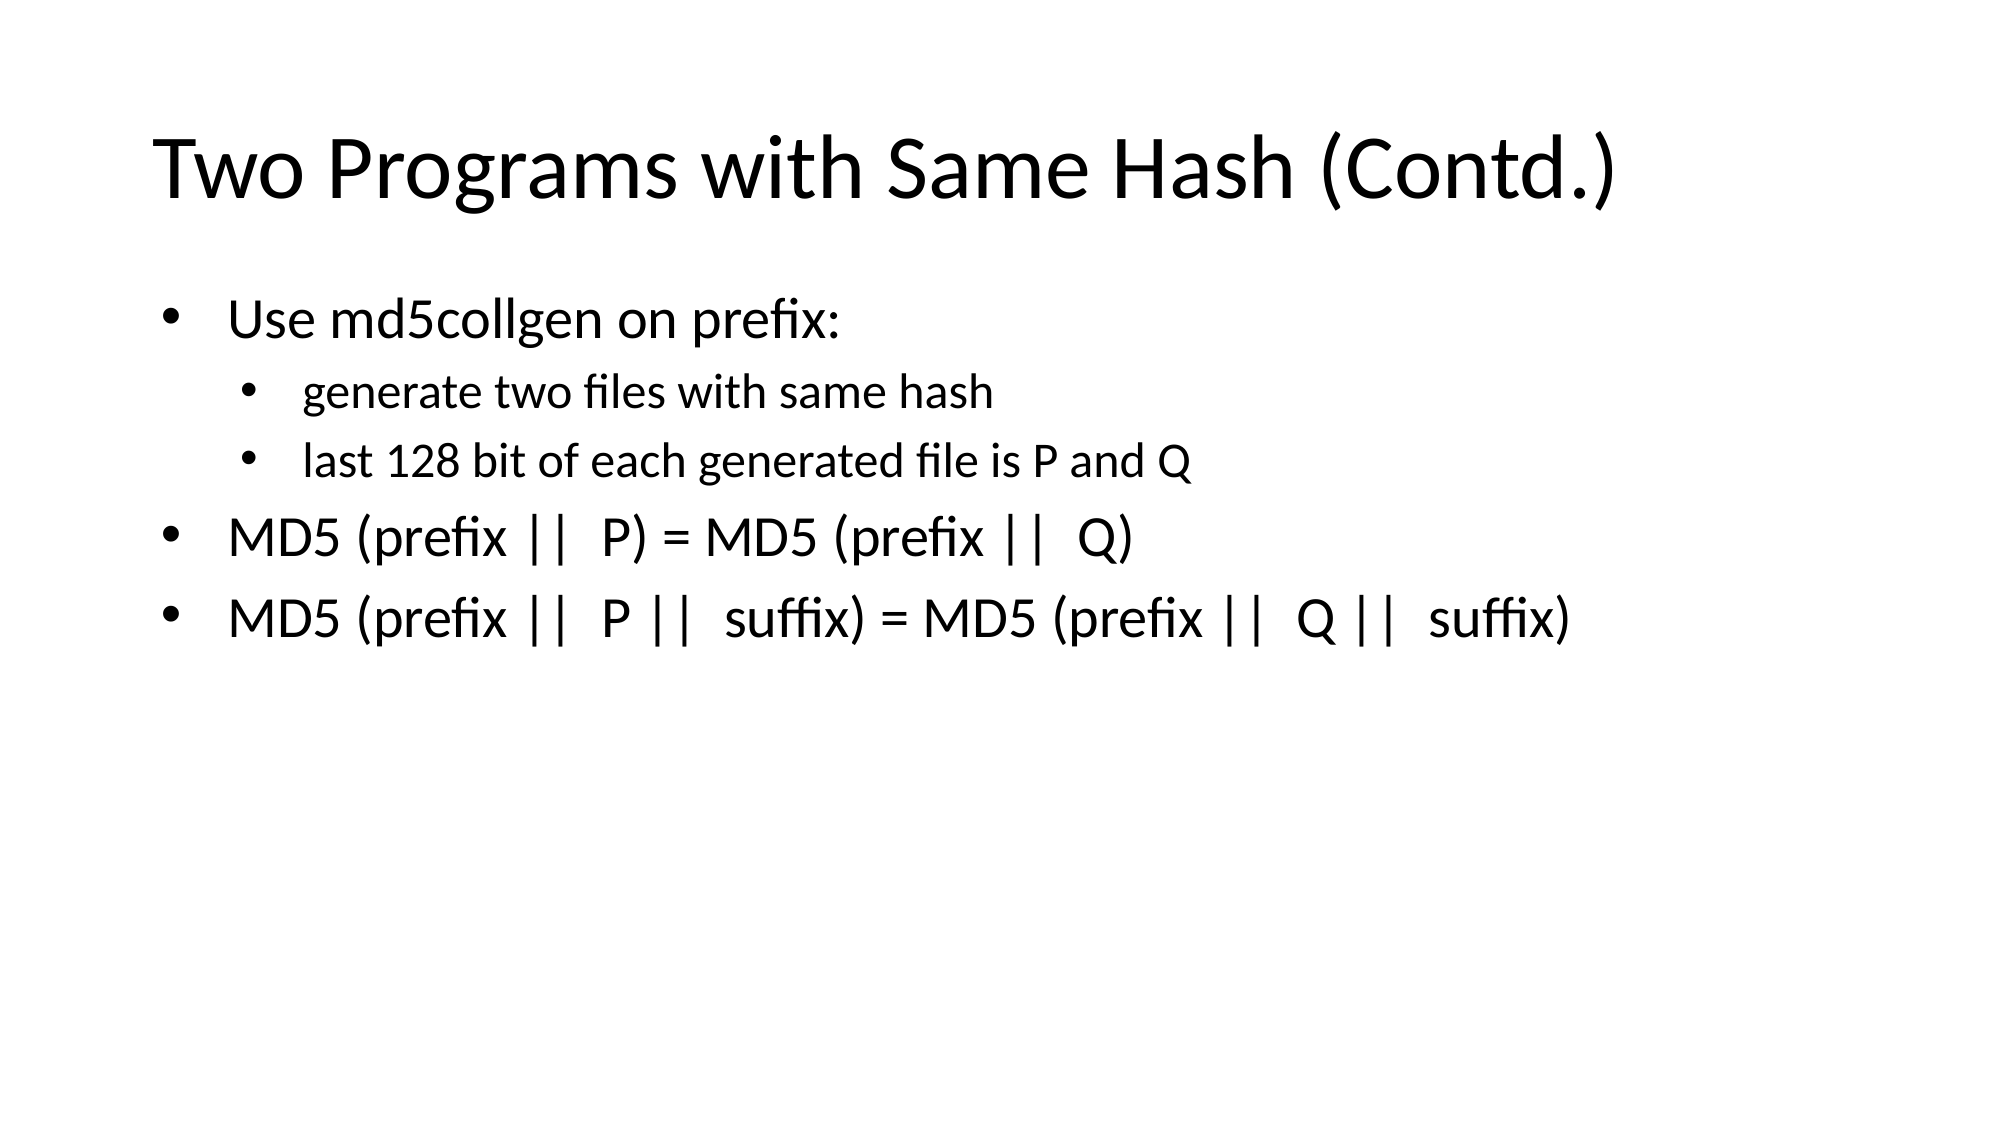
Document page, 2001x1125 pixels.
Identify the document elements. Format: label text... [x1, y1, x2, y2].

list Use md5collgen on prefix: generate two files with same hash last 128 bit of each generated file is P and Q MD5 (prefix || P) = MD5 (prefix || Q) MD5 (prefix || P || suffix) = MD5 (prefix || Q || suffix) [137, 261, 1863, 976]
title Two Programs with Same Hash (Contd.) [137, 59, 1863, 261]
